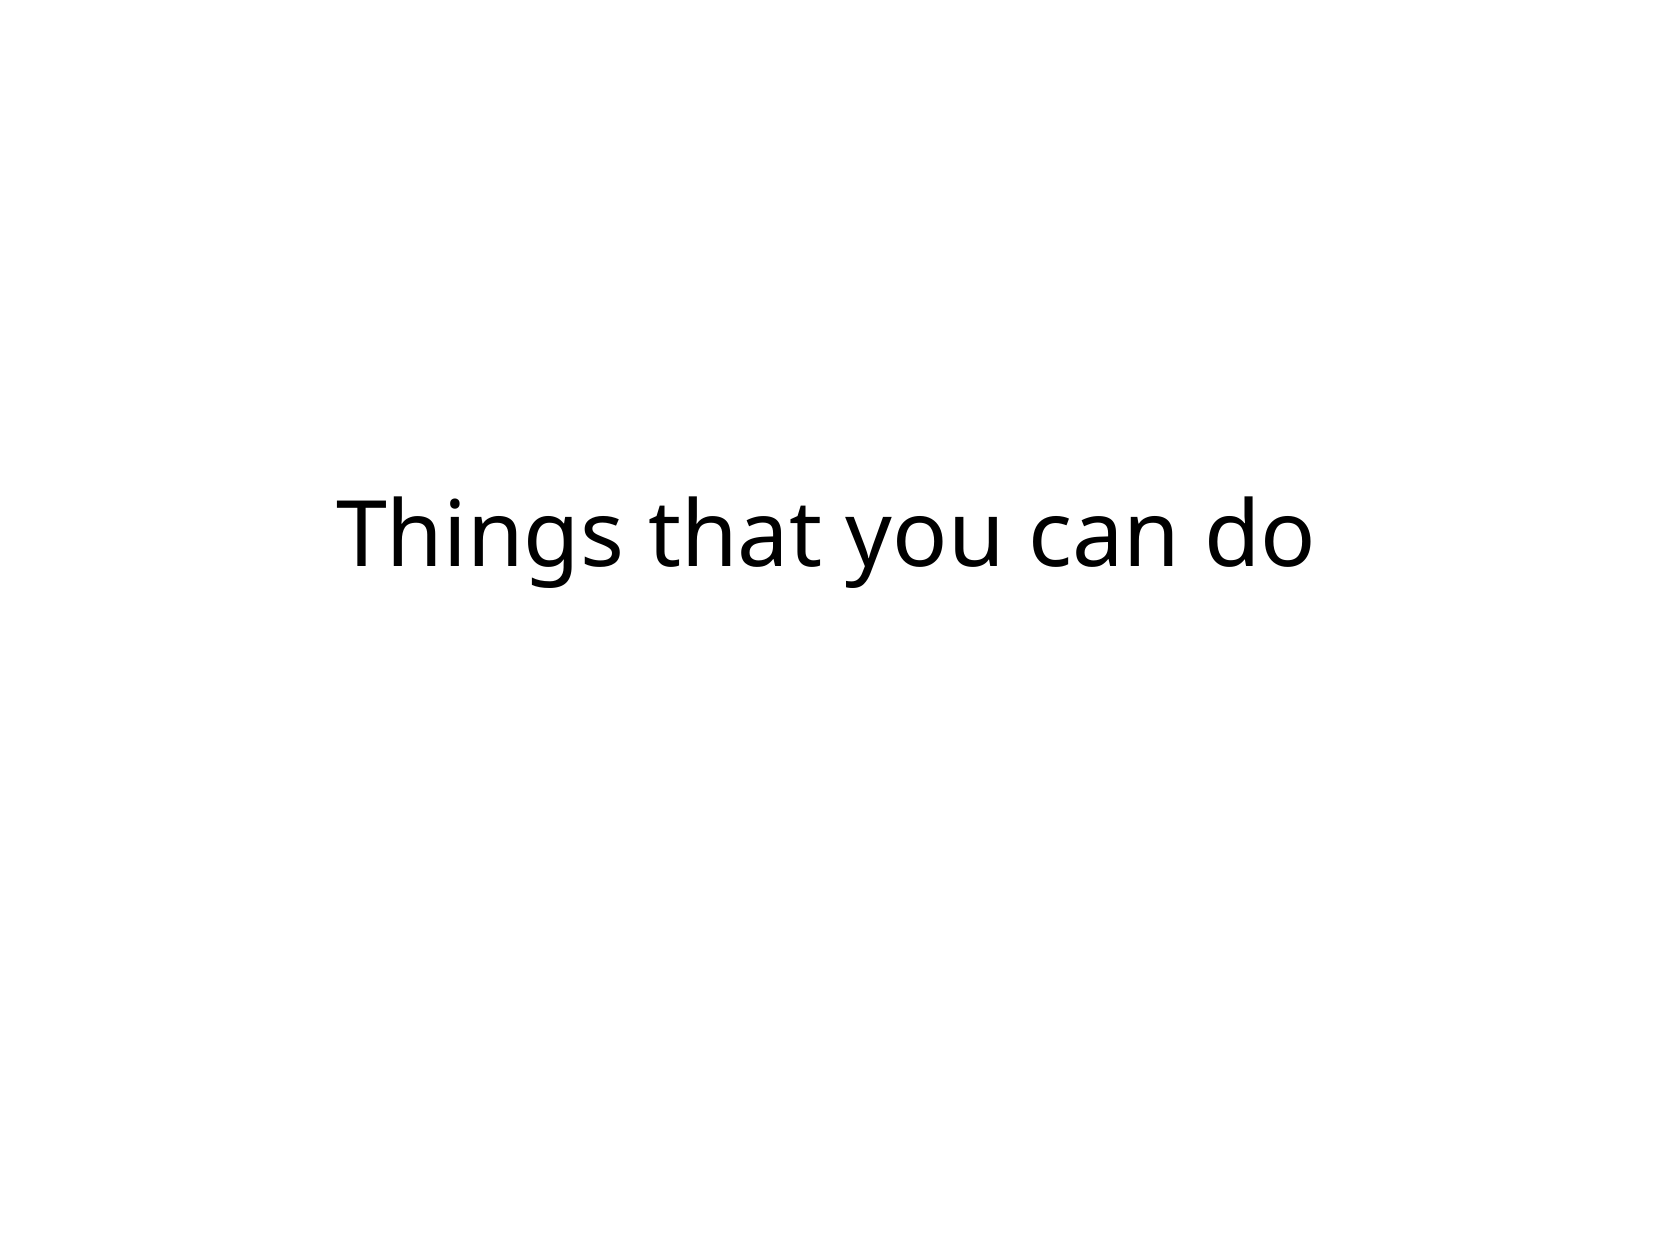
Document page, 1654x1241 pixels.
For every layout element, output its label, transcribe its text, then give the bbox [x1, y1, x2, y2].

text_box Things that you can do [82, 49, 1571, 1010]
